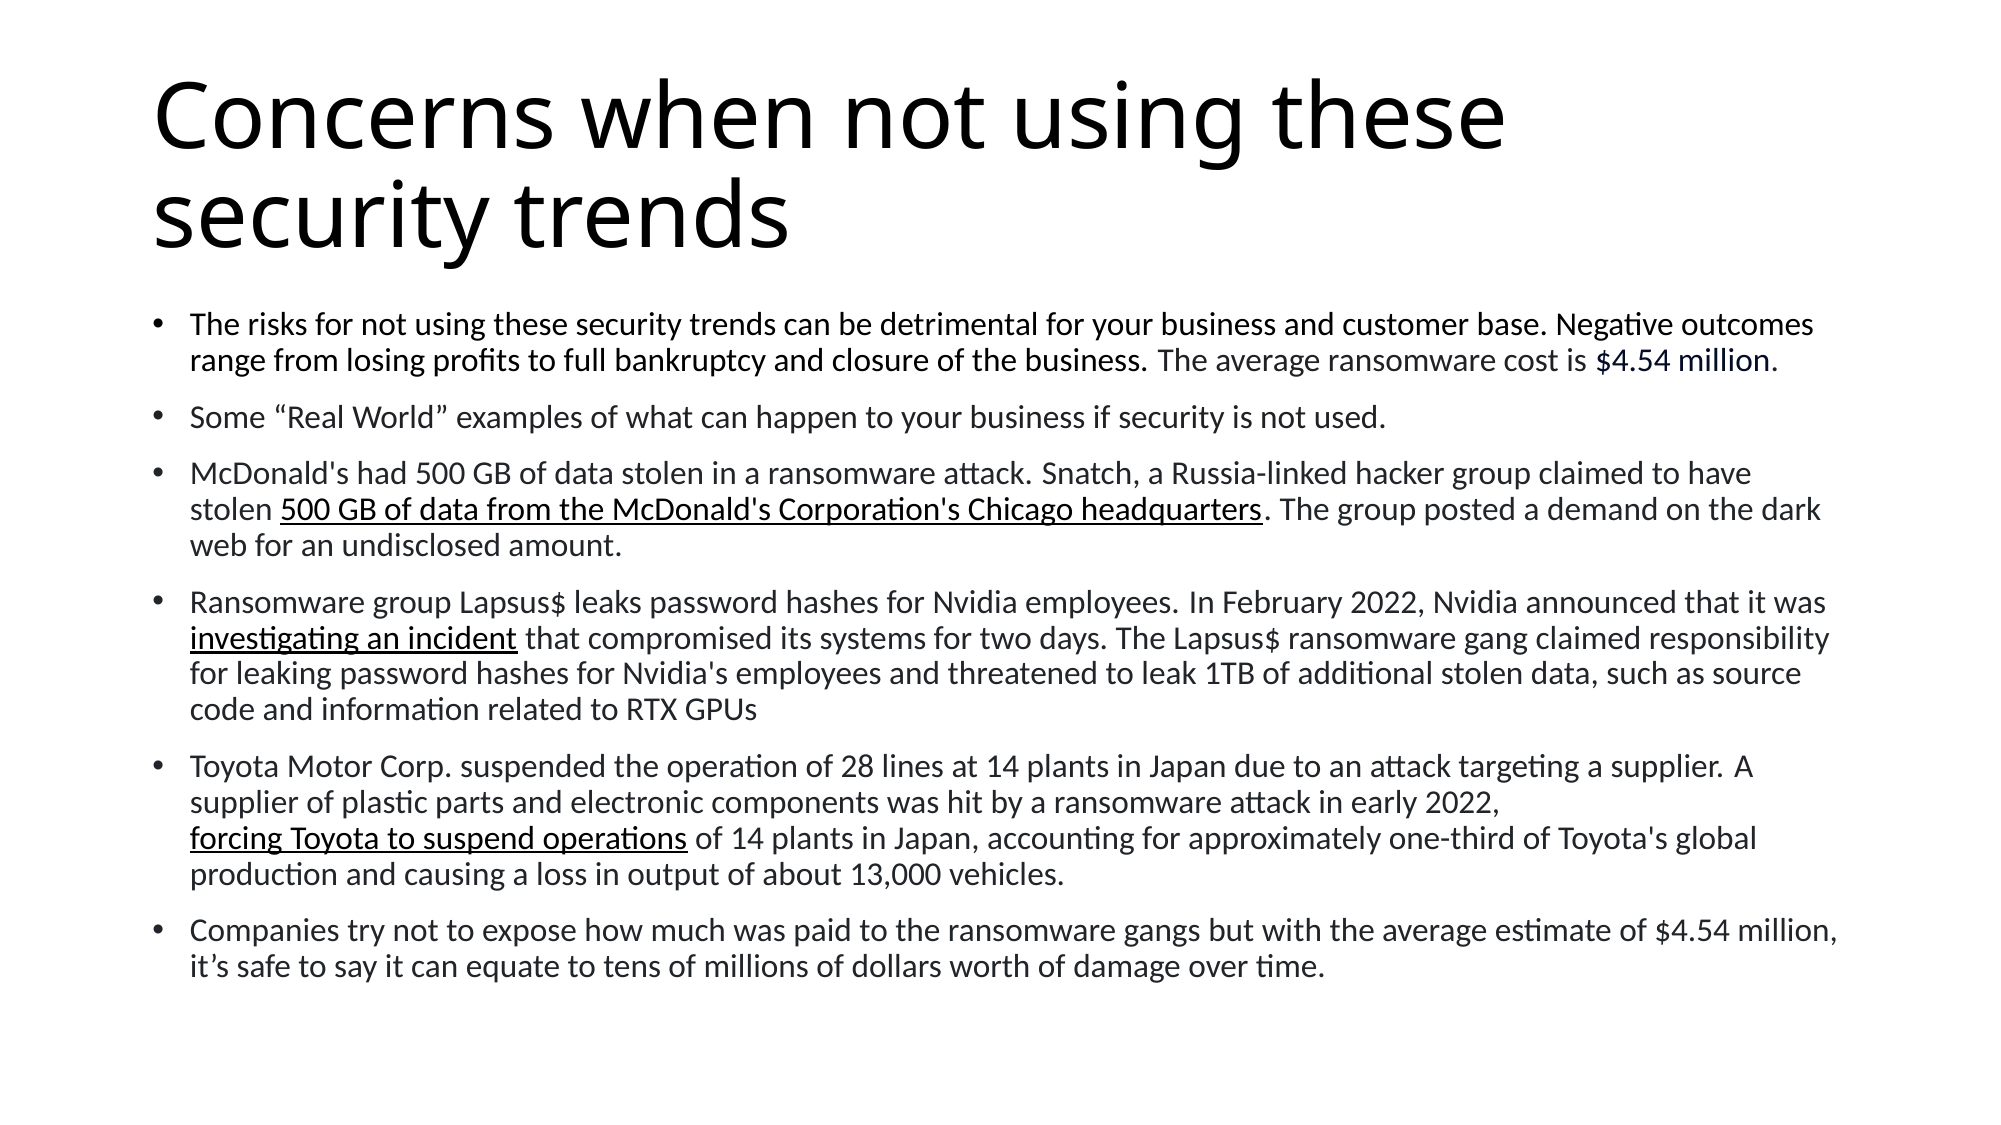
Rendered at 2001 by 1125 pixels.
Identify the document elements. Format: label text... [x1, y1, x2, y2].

list The risks for not using these security trends can be detrimental for your business and customer base. Negative outcomes range from losing profits to full bankruptcy and closure of the business. The average ransomware cost is $4.54 million. Some “Real World” examples of what can happen to your business if security is not used. McDonald's had 500 GB of data stolen in a ransomware attack. Snatch, a Russia-linked hacker group claimed to have stolen 500 GB of data from the McDonald's Corporation's Chicago headquarters. The group posted a demand on the dark web for an undisclosed amount. Ransomware group Lapsus$ leaks password hashes for Nvidia employees. In February 2022, Nvidia announced that it was investigating an incident that compromised its systems for two days. The Lapsus$ ransomware gang claimed responsibility for leaking password hashes for Nvidia's employees and threatened to leak 1TB of additional stolen data, such as source code and information related to RTX GPUs Toyota Motor Corp. suspended the operation of 28 lines at 14 plants in Japan due to an attack targeting a supplier. A supplier of plastic parts and electronic components was hit by a ransomware attack in early 2022, forcing Toyota to suspend operations of 14 plants in Japan, accounting for approximately one-third of Toyota's global production and causing a loss in output of about 13,000 vehicles. Companies try not to expose how much was paid to the ransomware gangs but with the average estimate of $4.54 million, it’s safe to say it can equate to tens of millions of dollars worth of damage over time. [137, 299, 1863, 1014]
title Concerns when not using these security trends [137, 59, 1863, 278]
